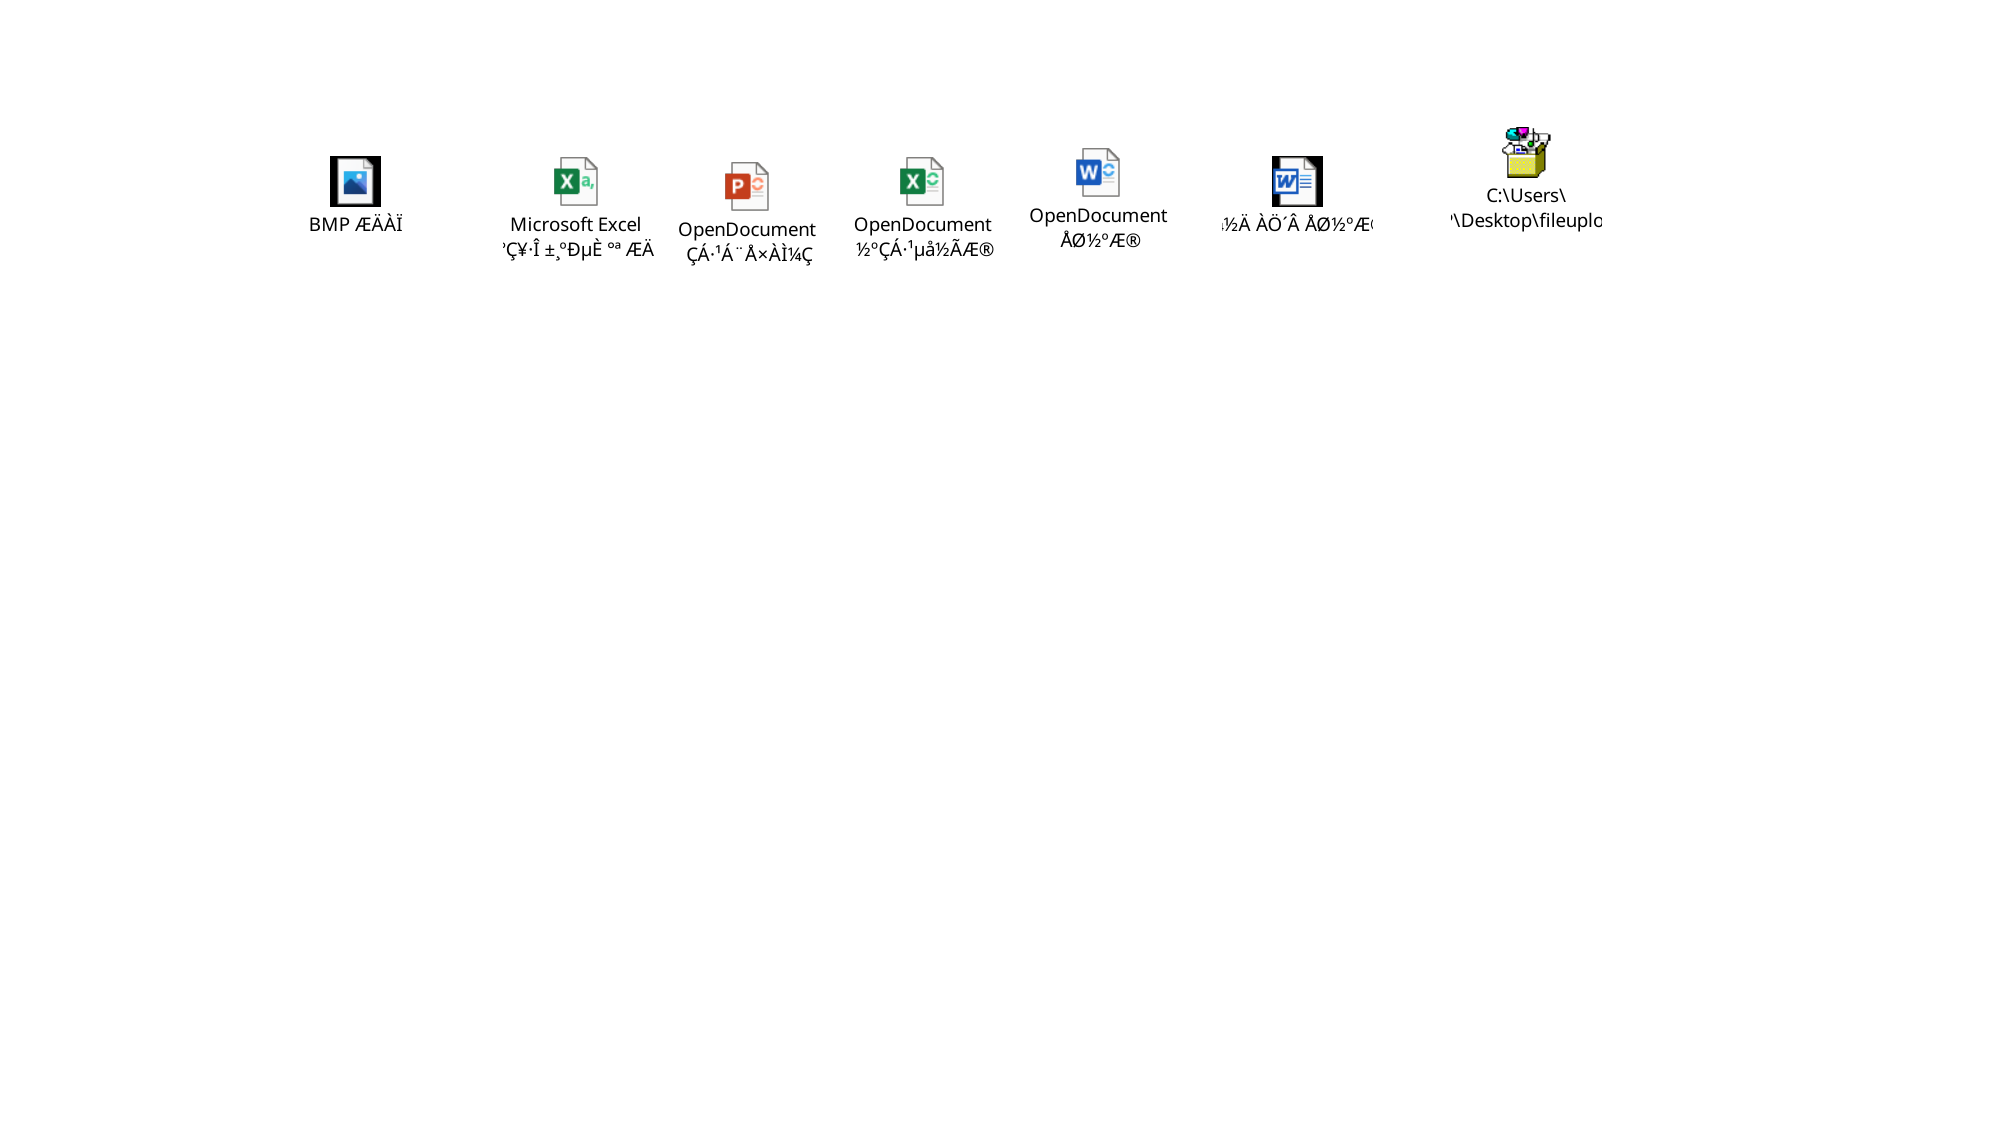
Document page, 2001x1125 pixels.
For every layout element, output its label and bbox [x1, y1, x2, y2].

text_box [280, 156, 431, 287]
text_box [1451, 127, 1602, 258]
text_box [503, 156, 654, 287]
text_box [1222, 156, 1373, 287]
text_box [1025, 147, 1176, 278]
text_box [674, 161, 825, 292]
text_box [849, 156, 1000, 287]
